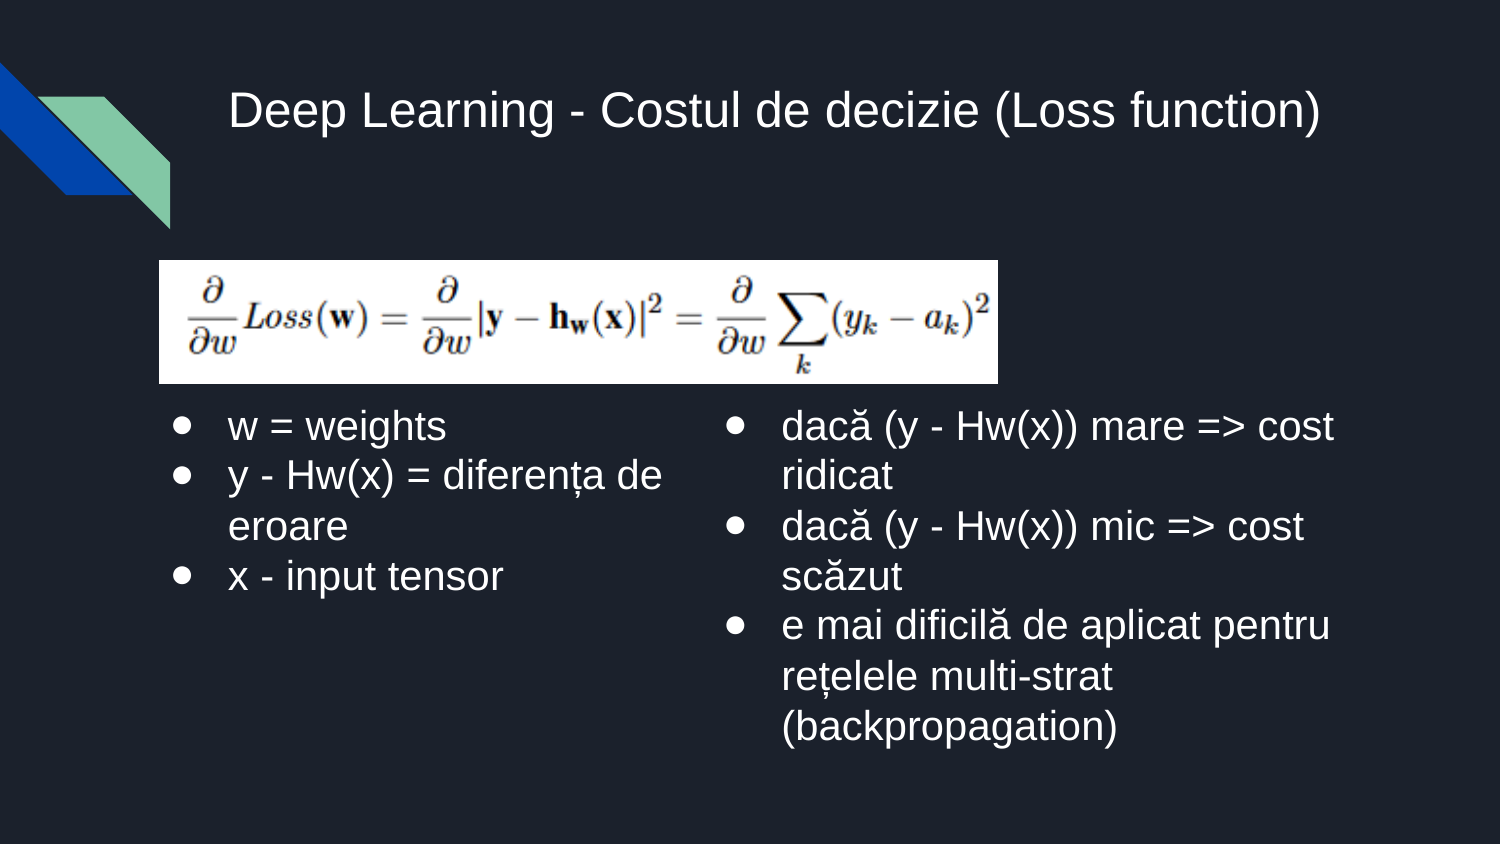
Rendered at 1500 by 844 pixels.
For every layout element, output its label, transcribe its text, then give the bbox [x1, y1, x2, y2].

title Deep Learning - Costul de decizie (Loss function) [212, 62, 1368, 213]
title dacă (y - Hw(x)) mare => cost ridicat dacă (y - Hw(x)) mic => cost scăzut e mai dificilă de aplicat pentru rețelele multi-strat (backpropagation) [691, 383, 1354, 801]
picture [159, 260, 998, 384]
title w = weights y - Hw(x) = diferența de eroare x - input tensor [137, 383, 691, 801]
